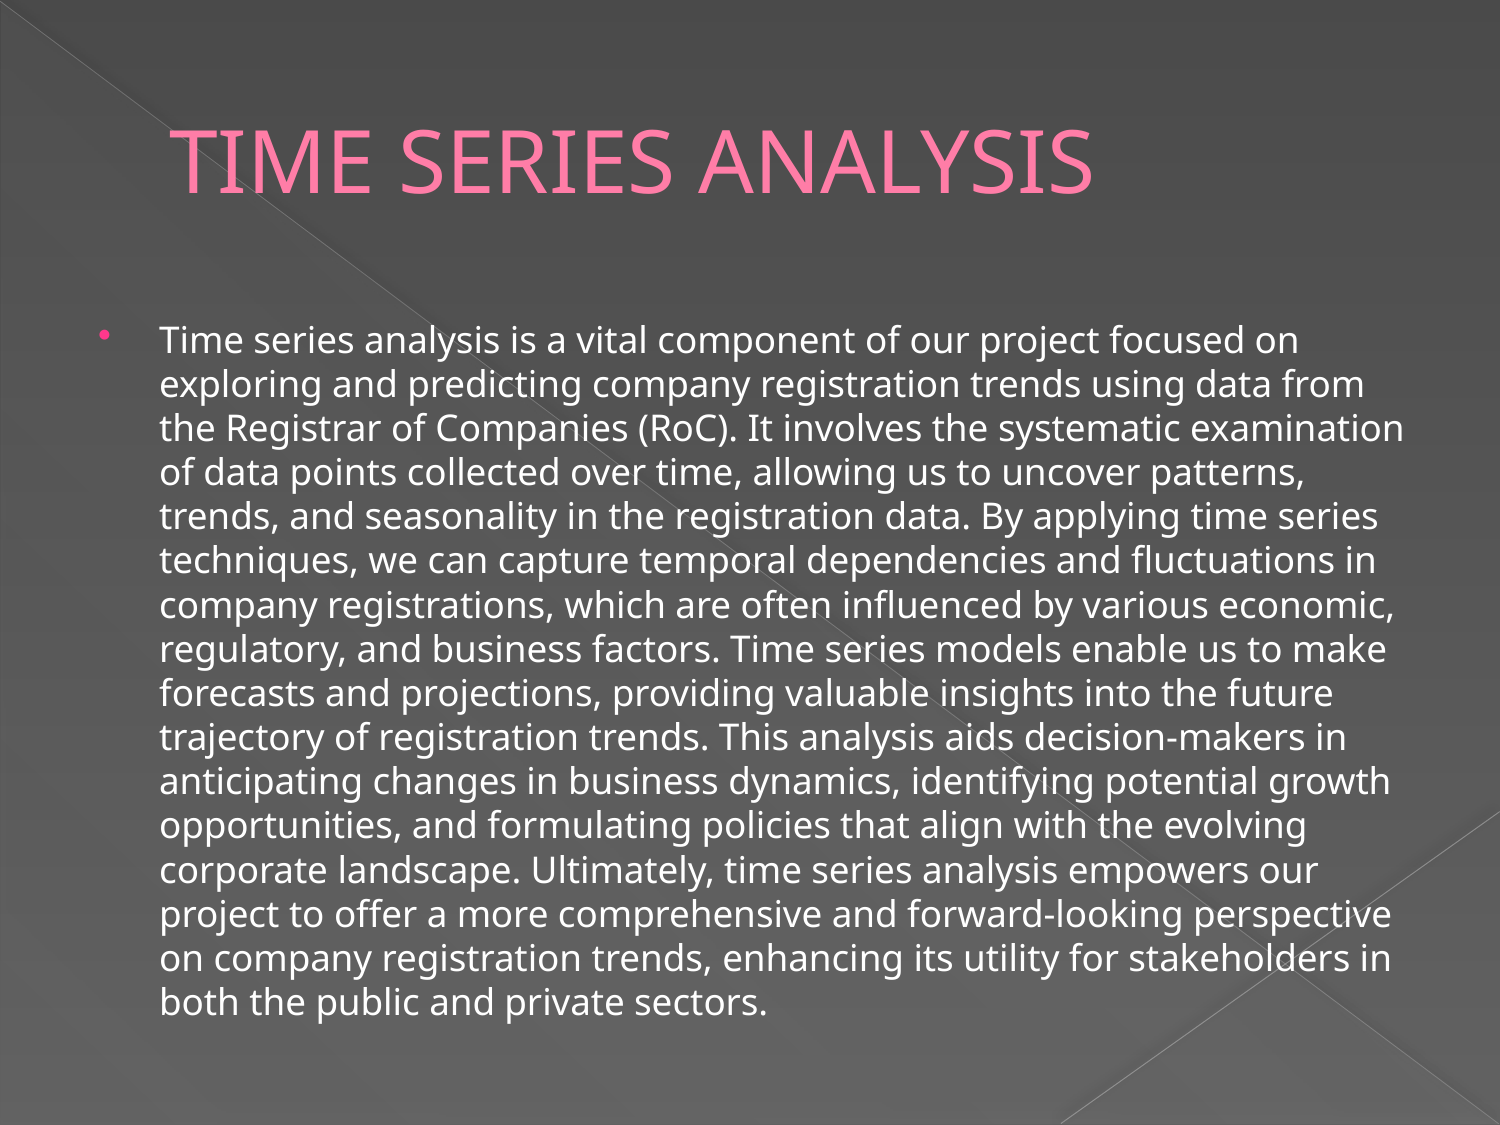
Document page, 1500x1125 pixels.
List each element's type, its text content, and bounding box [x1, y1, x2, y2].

title TIME SERIES ANALYSIS [75, 43, 1425, 274]
list Time series analysis is a vital component of our project focused on exploring and predicting company registration trends using data from the Registrar of Companies (RoC). It involves the systematic examination of data points collected over time, allowing us to uncover patterns, trends, and seasonality in the registration data. By applying time series techniques, we can capture temporal dependencies and fluctuations in company registrations, which are often influenced by various economic, regulatory, and business factors. Time series models enable us to make forecasts and projections, providing valuable insights into the future trajectory of registration trends. This analysis aids decision-makers in anticipating changes in business dynamics, identifying potential growth opportunities, and formulating policies that align with the evolving corporate landscape. Ultimately, time series analysis empowers our project to offer a more comprehensive and forward-looking perspective on company registration trends, enhancing its utility for stakeholders in both the public and private sectors. [75, 308, 1425, 1059]
